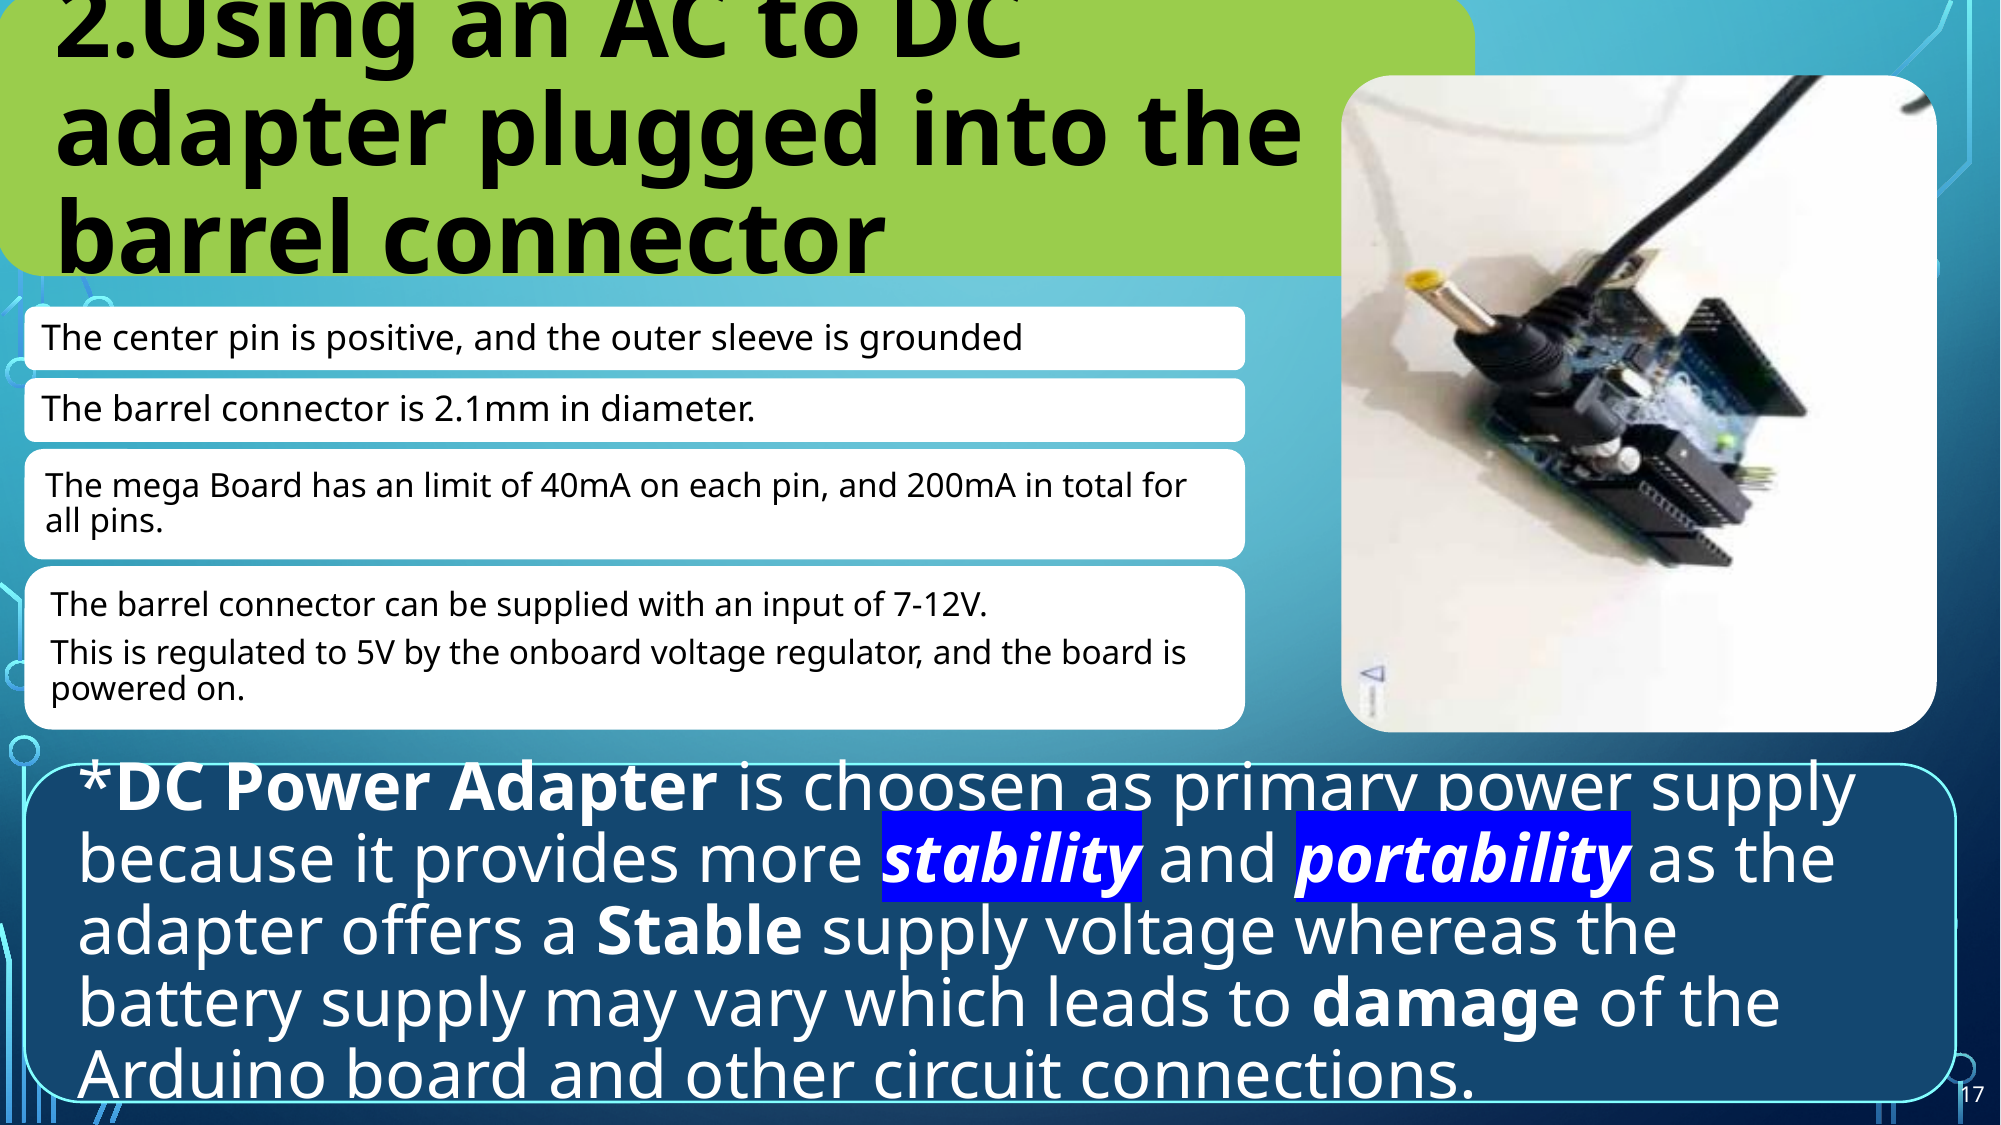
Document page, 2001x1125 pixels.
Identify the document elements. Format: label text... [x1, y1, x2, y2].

picture [1310, 75, 1968, 733]
slide_number 17 [1873, 1065, 2000, 1125]
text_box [24, 763, 1956, 1110]
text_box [24, 305, 1246, 430]
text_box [24, 430, 1246, 749]
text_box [0, 0, 1476, 307]
